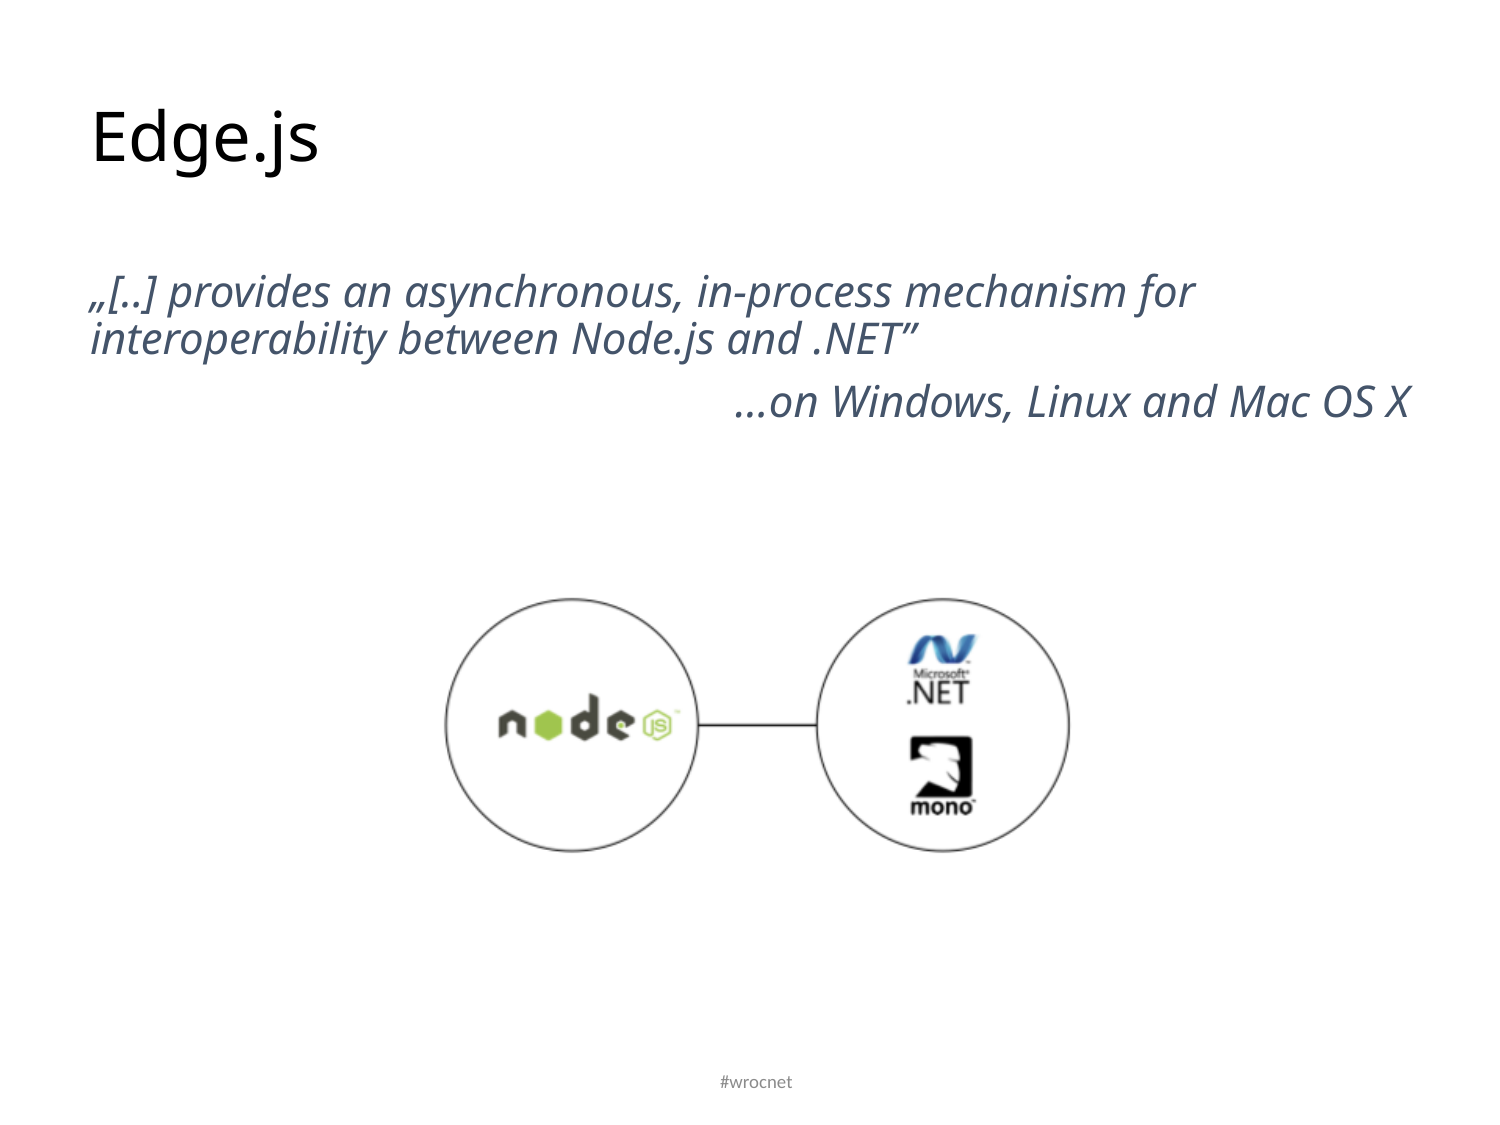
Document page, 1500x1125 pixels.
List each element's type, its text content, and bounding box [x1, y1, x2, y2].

picture [410, 578, 1103, 875]
list „[..] provides an asynchronous, in-process mechanism for interoperability between Node.js and .NET” …on Windows, Linux and Mac OS X [75, 262, 1425, 1005]
title Edge.js [75, 45, 1425, 233]
footer #wrocnet [425, 1050, 1088, 1113]
